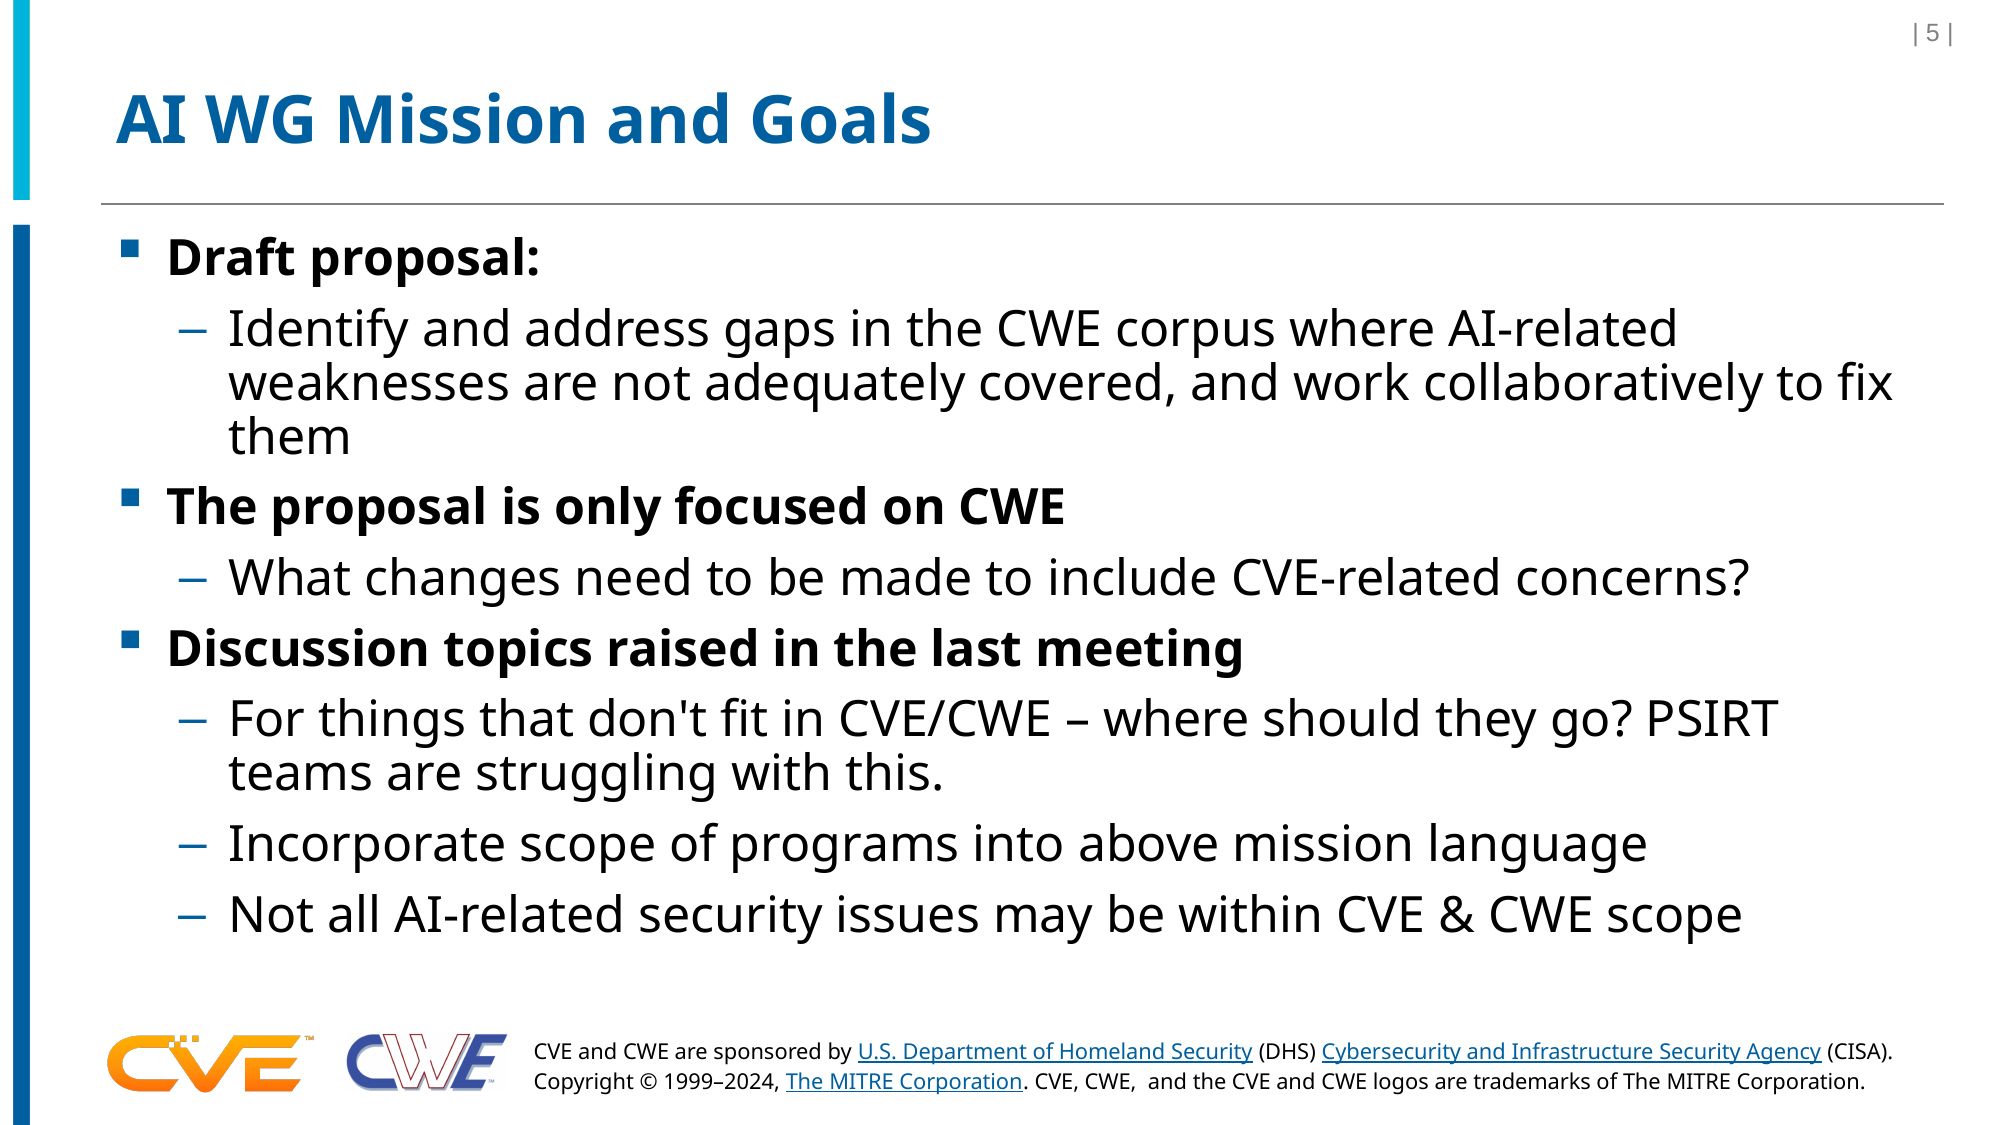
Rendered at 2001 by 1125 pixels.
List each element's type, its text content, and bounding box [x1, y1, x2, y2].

list Draft proposal: Identify and address gaps in the CWE corpus where AI-related weaknesses are not adequately covered, and work collaboratively to fix them The proposal is only focused on CWE What changes need to be made to include CVE-related concerns? Discussion topics raised in the last meeting For things that don't fit in CVE/CWE – where should they go? PSIRT teams are struggling with this. Incorporate scope of programs into above mission language Not all AI-related security issues may be within CVE & CWE scope [101, 224, 1945, 1012]
picture [90, 1022, 328, 1106]
title AI WG Mission and Goals [101, 60, 1945, 184]
slide_number | 5 | [1685, 9, 1976, 51]
picture [345, 1032, 509, 1092]
